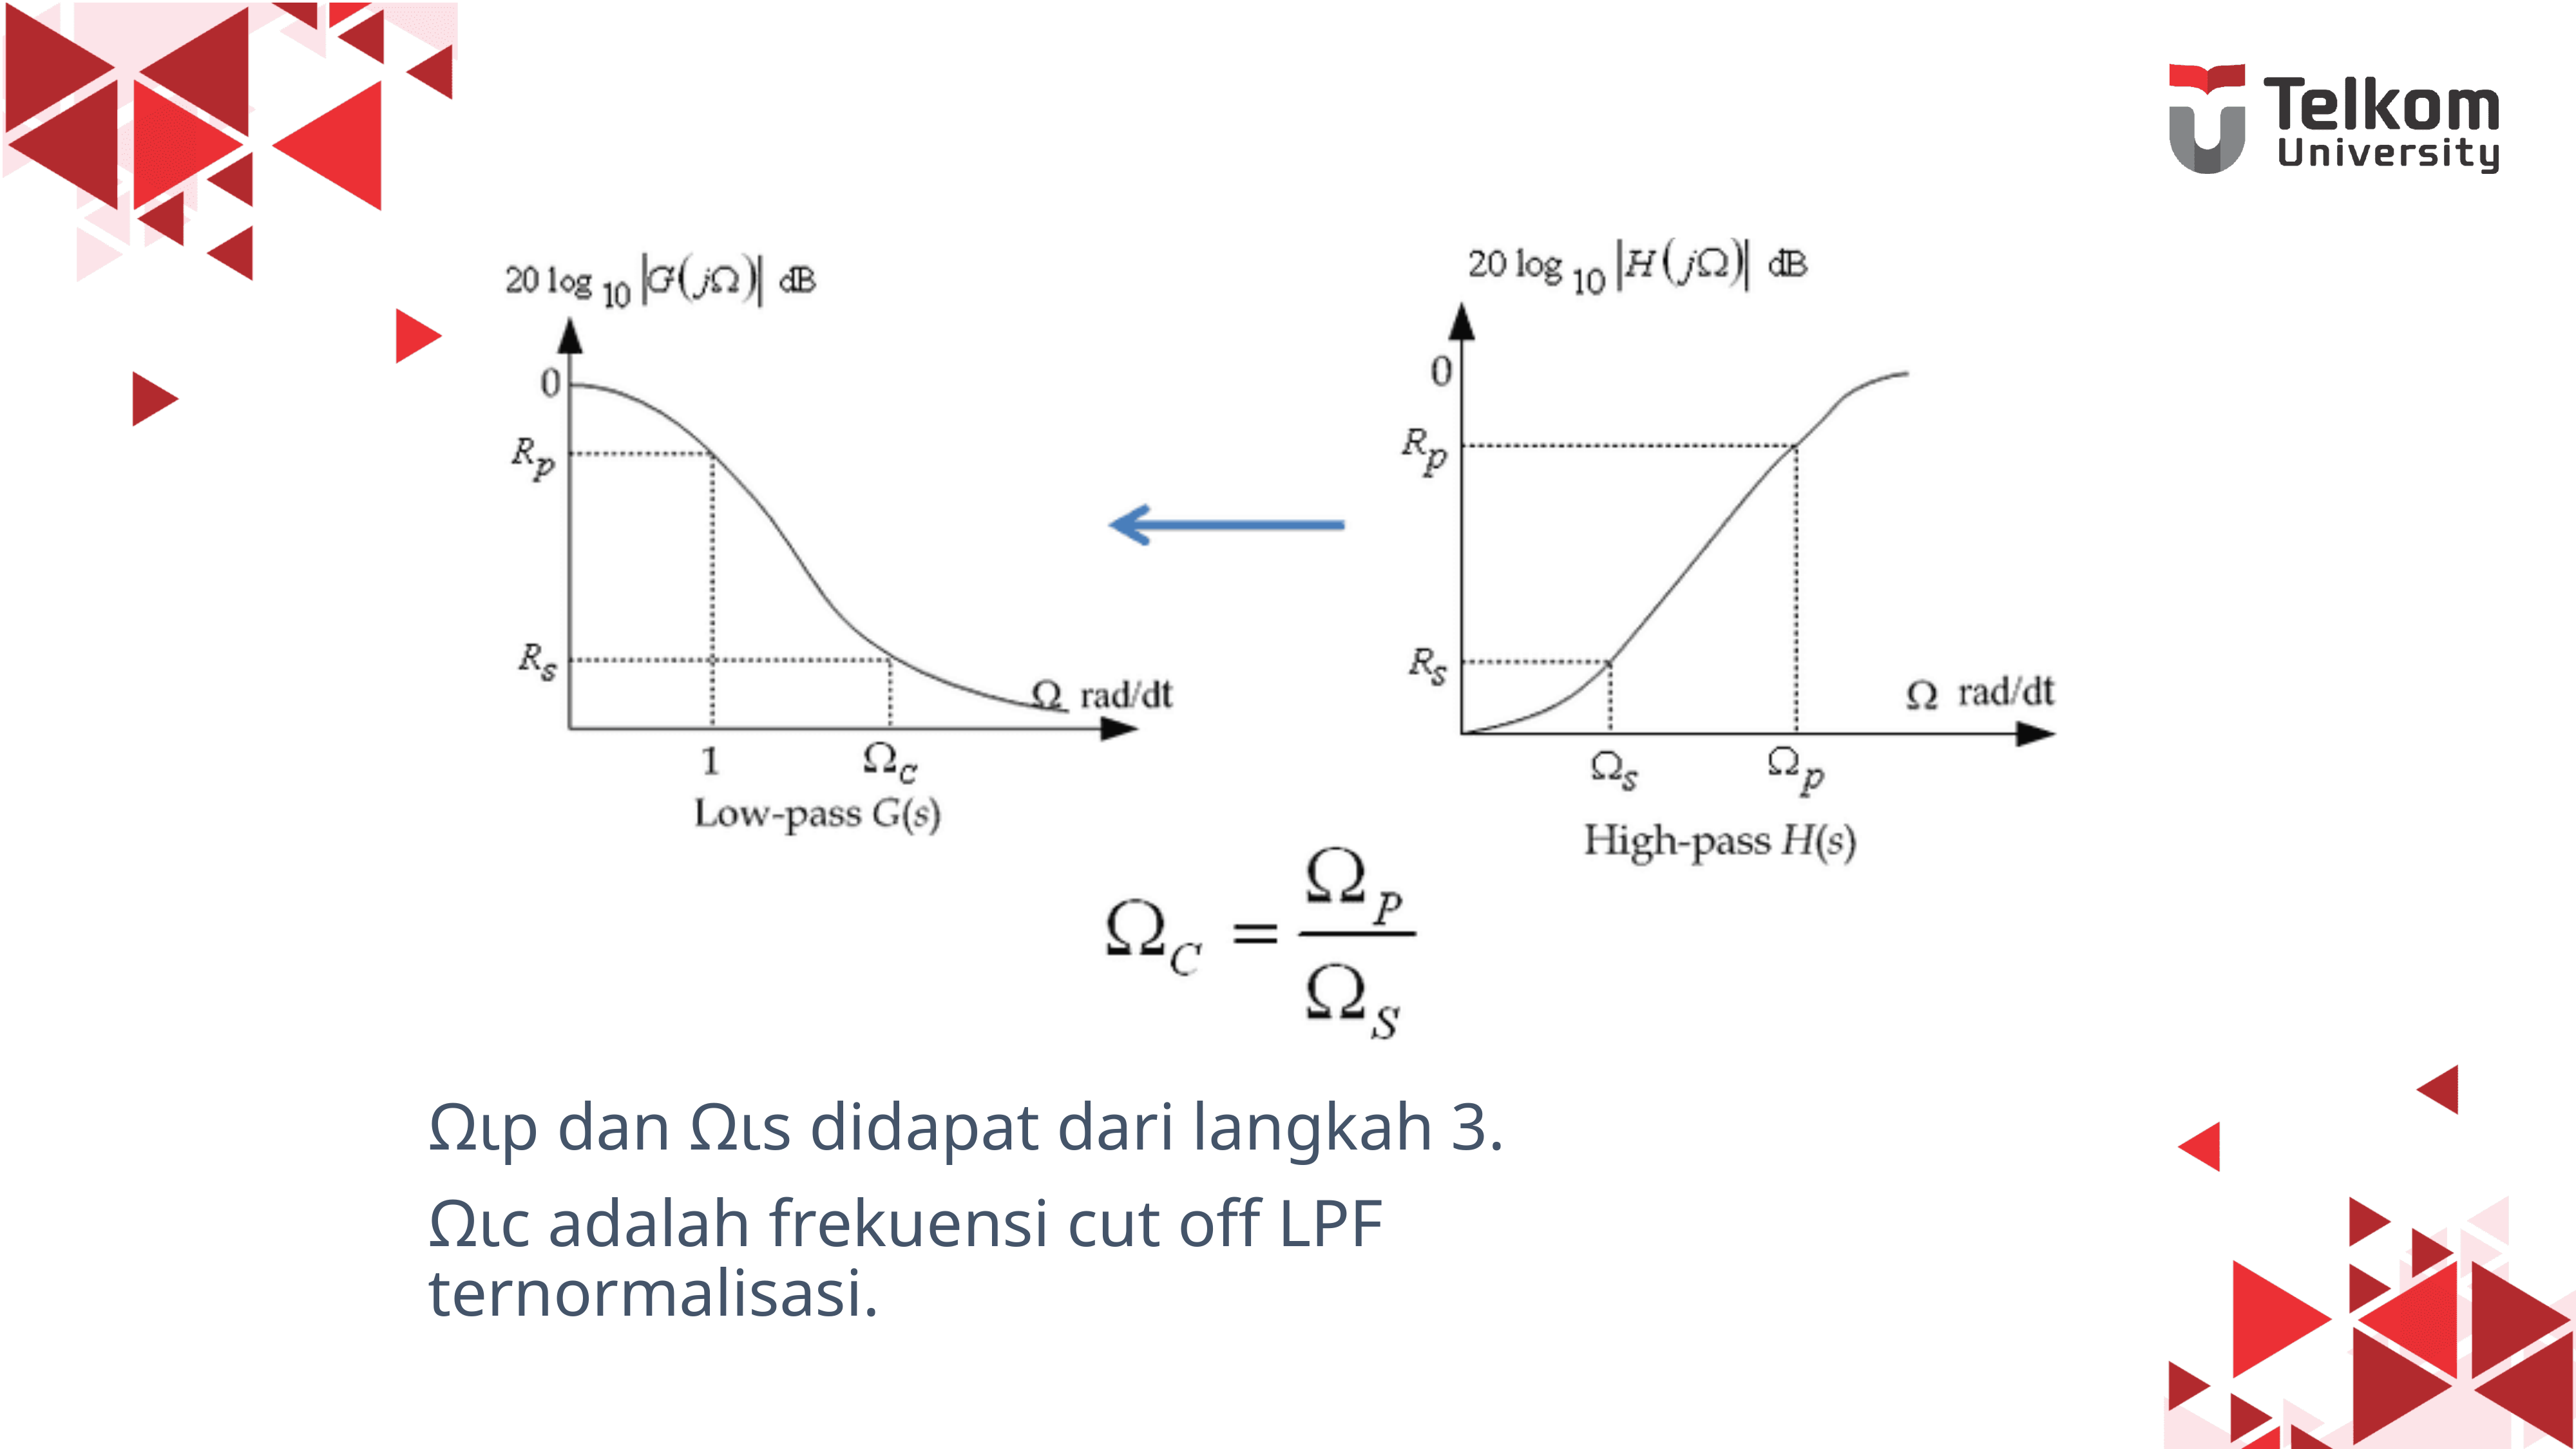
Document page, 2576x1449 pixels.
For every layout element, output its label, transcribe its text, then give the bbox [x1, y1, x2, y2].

picture [3, 3, 2065, 1045]
picture [2170, 64, 2499, 174]
list ῼp dan ῼs didapat dari langkah 3. ῼc adalah frekuensi cut off LPF ternormalisasi. [418, 1090, 1851, 1294]
picture [2126, 1018, 2576, 1449]
